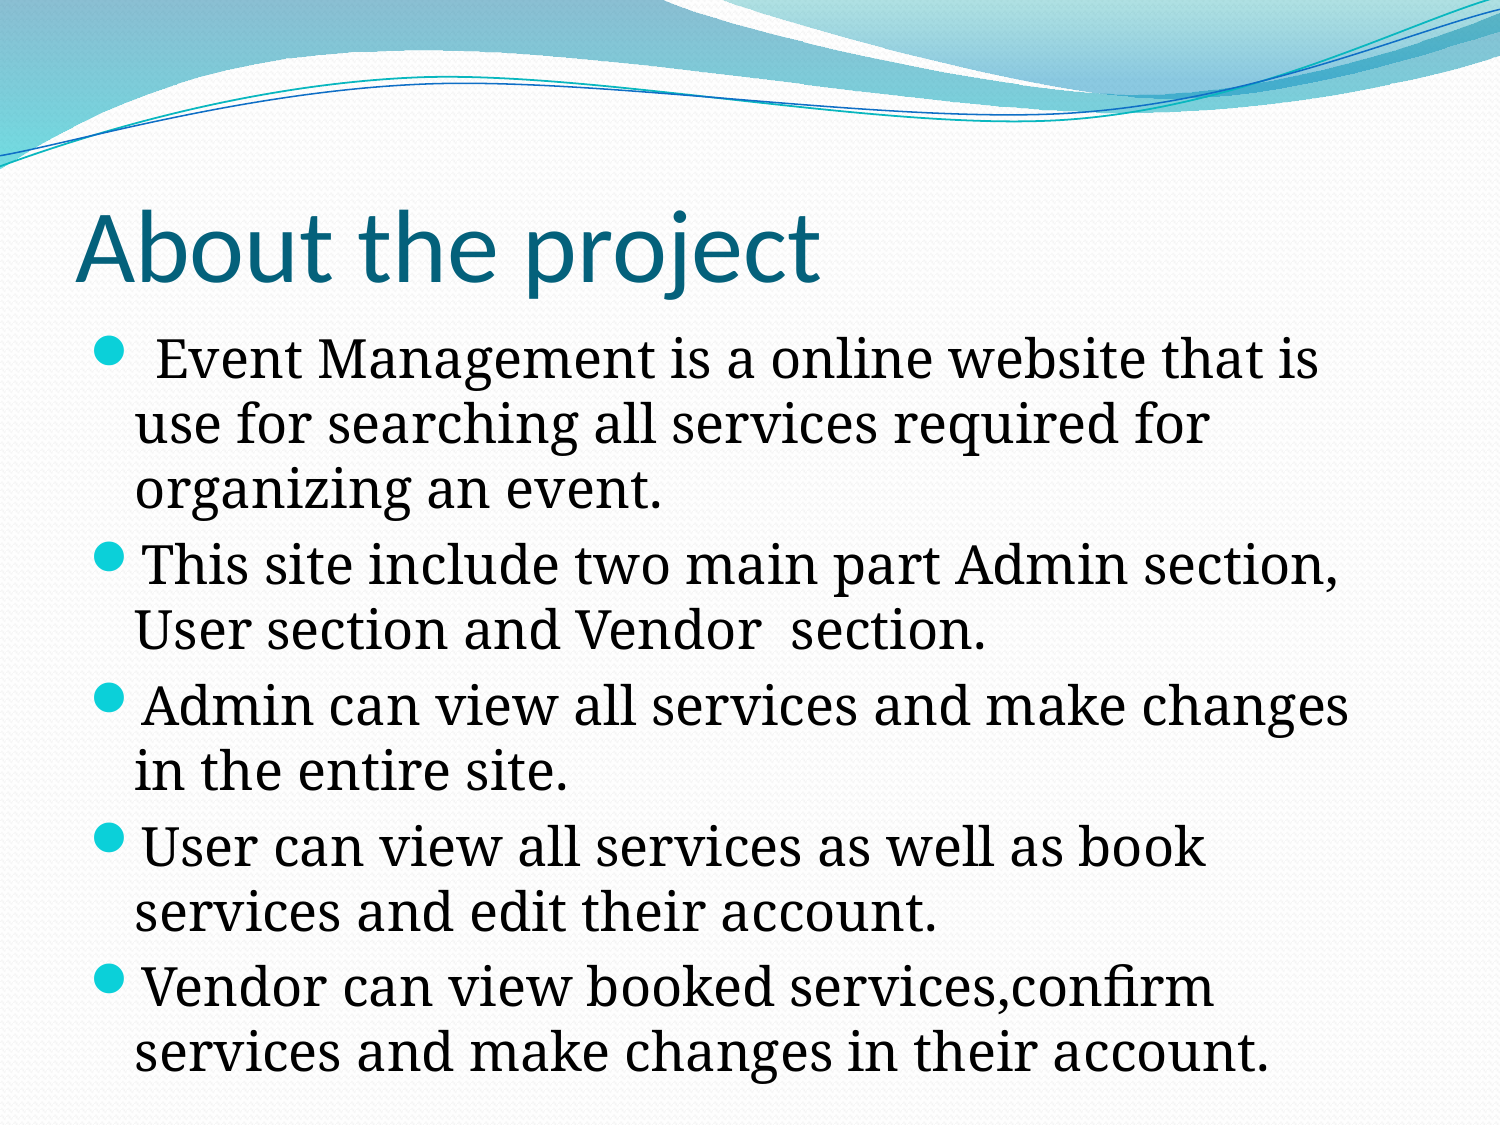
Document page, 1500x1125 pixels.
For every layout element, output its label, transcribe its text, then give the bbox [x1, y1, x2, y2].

list Event Management is a online website that is use for searching all services required for organizing an event. This site include two main part Admin section, User section and Vendor section. Admin can view all services and make changes in the entire site. User can view all services as well as book services and edit their account. Vendor can view booked services,confirm services and make changes in their account. [75, 317, 1425, 1038]
title About the project [75, 115, 1425, 303]
